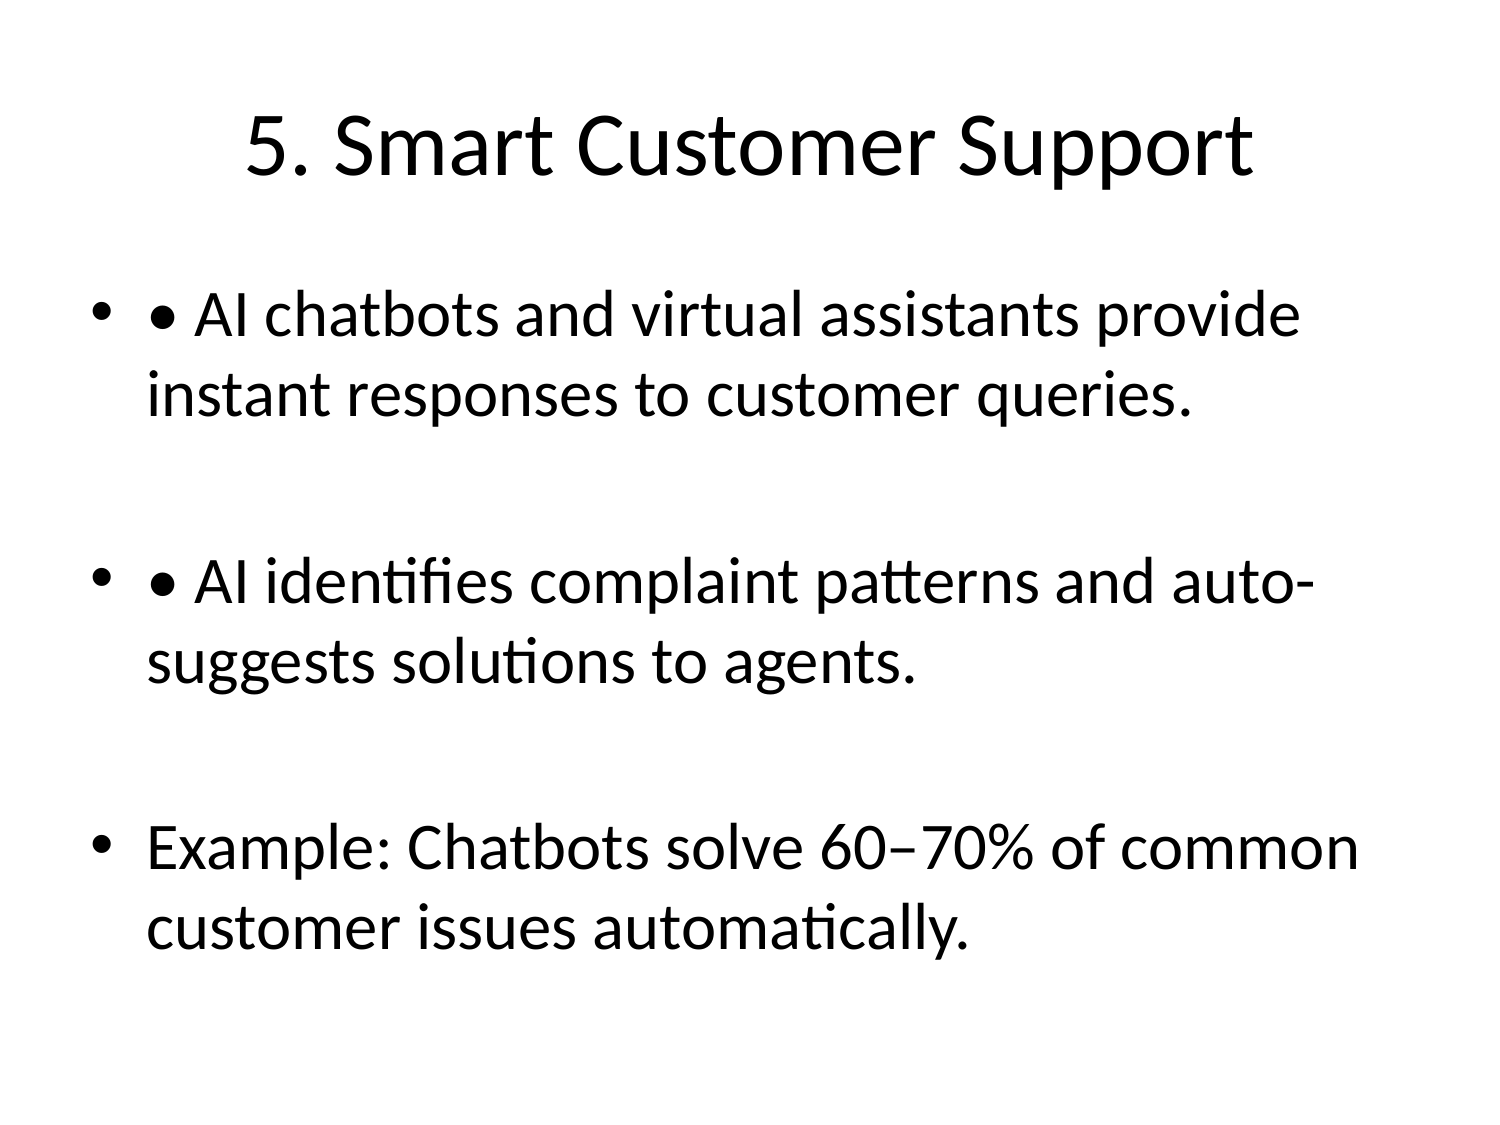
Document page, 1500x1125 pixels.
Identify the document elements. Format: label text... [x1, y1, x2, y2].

list • AI chatbots and virtual assistants provide instant responses to customer queries. • AI identifies complaint patterns and auto-suggests solutions to agents. Example: Chatbots solve 60–70% of common customer issues automatically. [75, 262, 1425, 1005]
title 5. Smart Customer Support [75, 45, 1425, 233]
